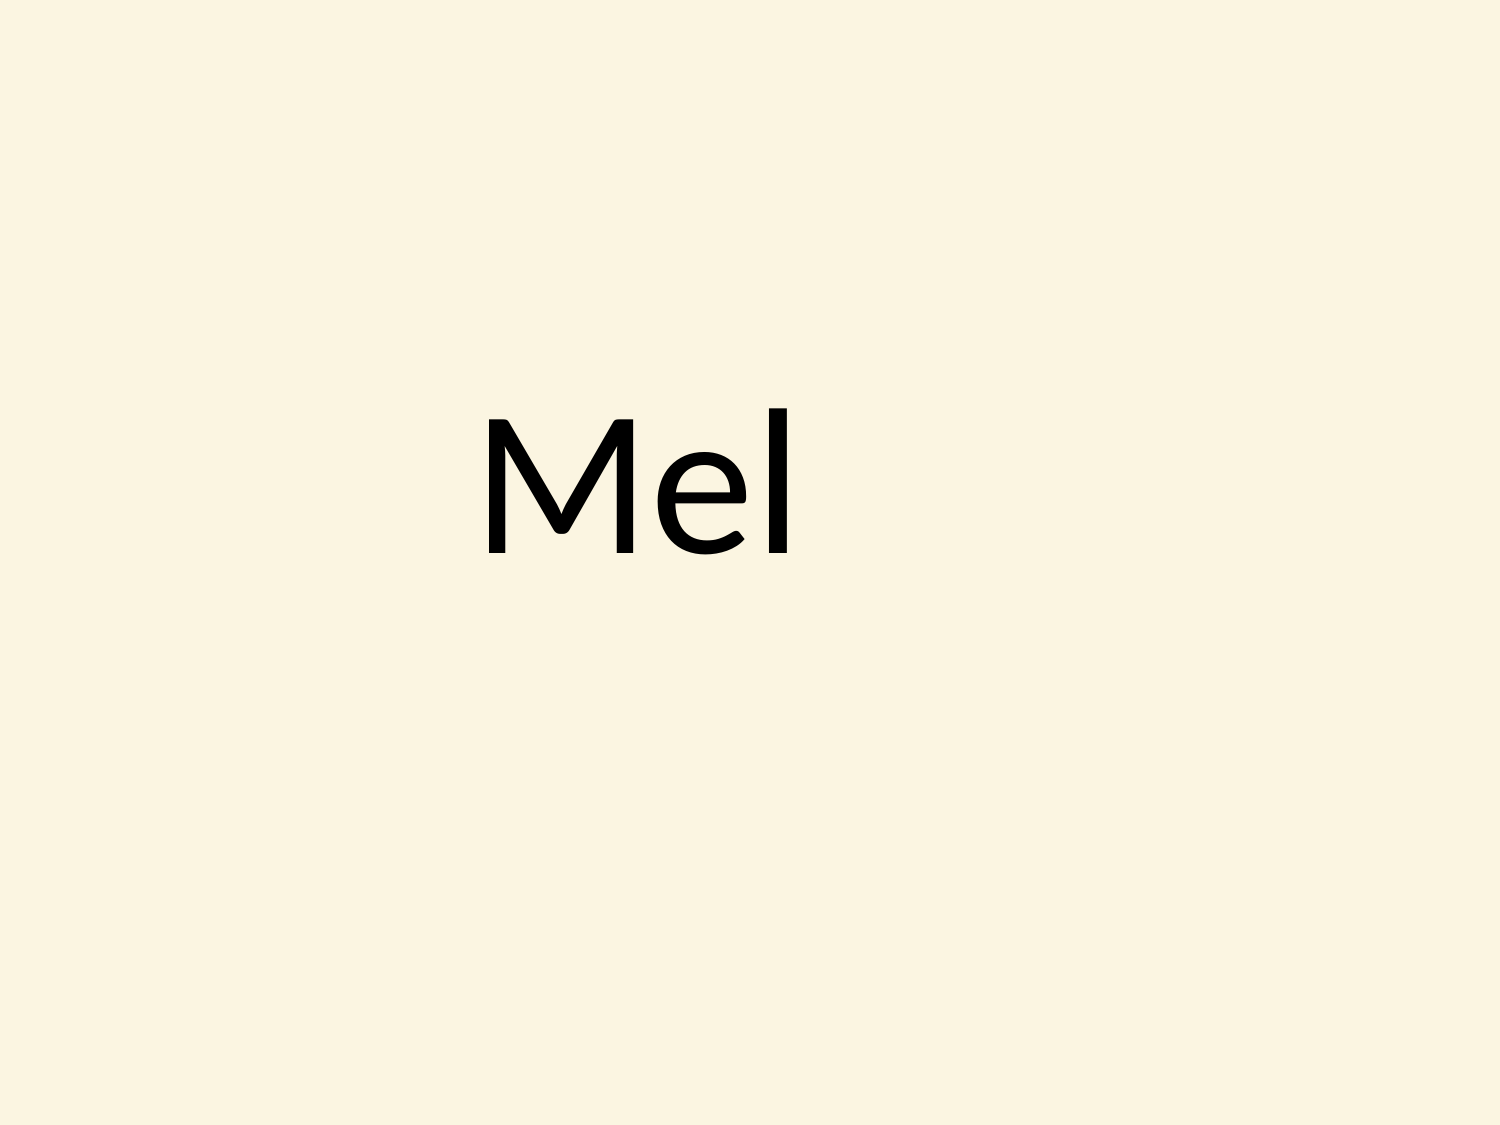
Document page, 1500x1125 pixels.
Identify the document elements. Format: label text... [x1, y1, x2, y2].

title Mel [0, 349, 1276, 591]
